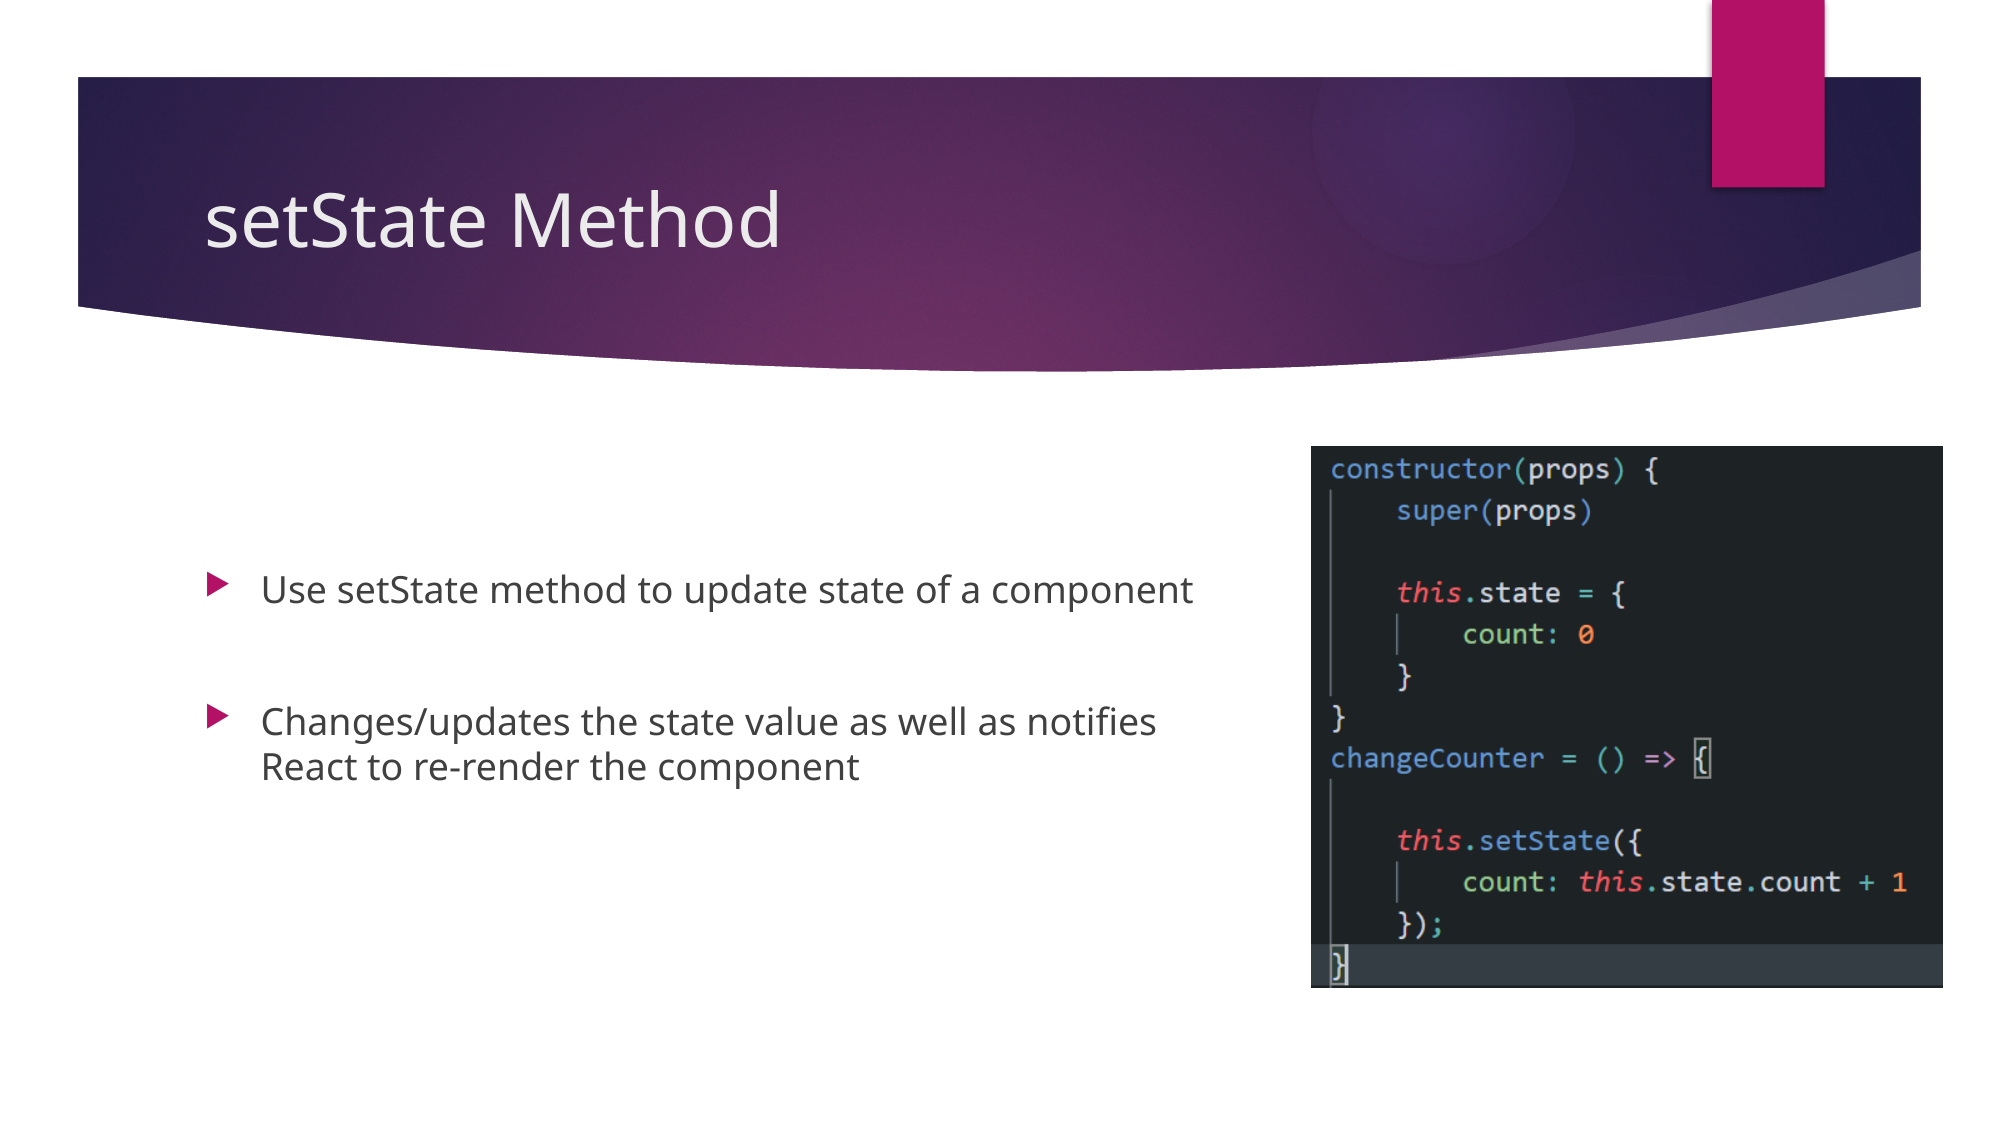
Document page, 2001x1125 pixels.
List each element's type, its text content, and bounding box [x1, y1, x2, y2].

list Use setState method to update state of a component Changes/updates the state value as well as notifies React to re-render the component [189, 427, 1267, 988]
picture [1310, 445, 1943, 988]
title setState Method [189, 159, 1627, 276]
